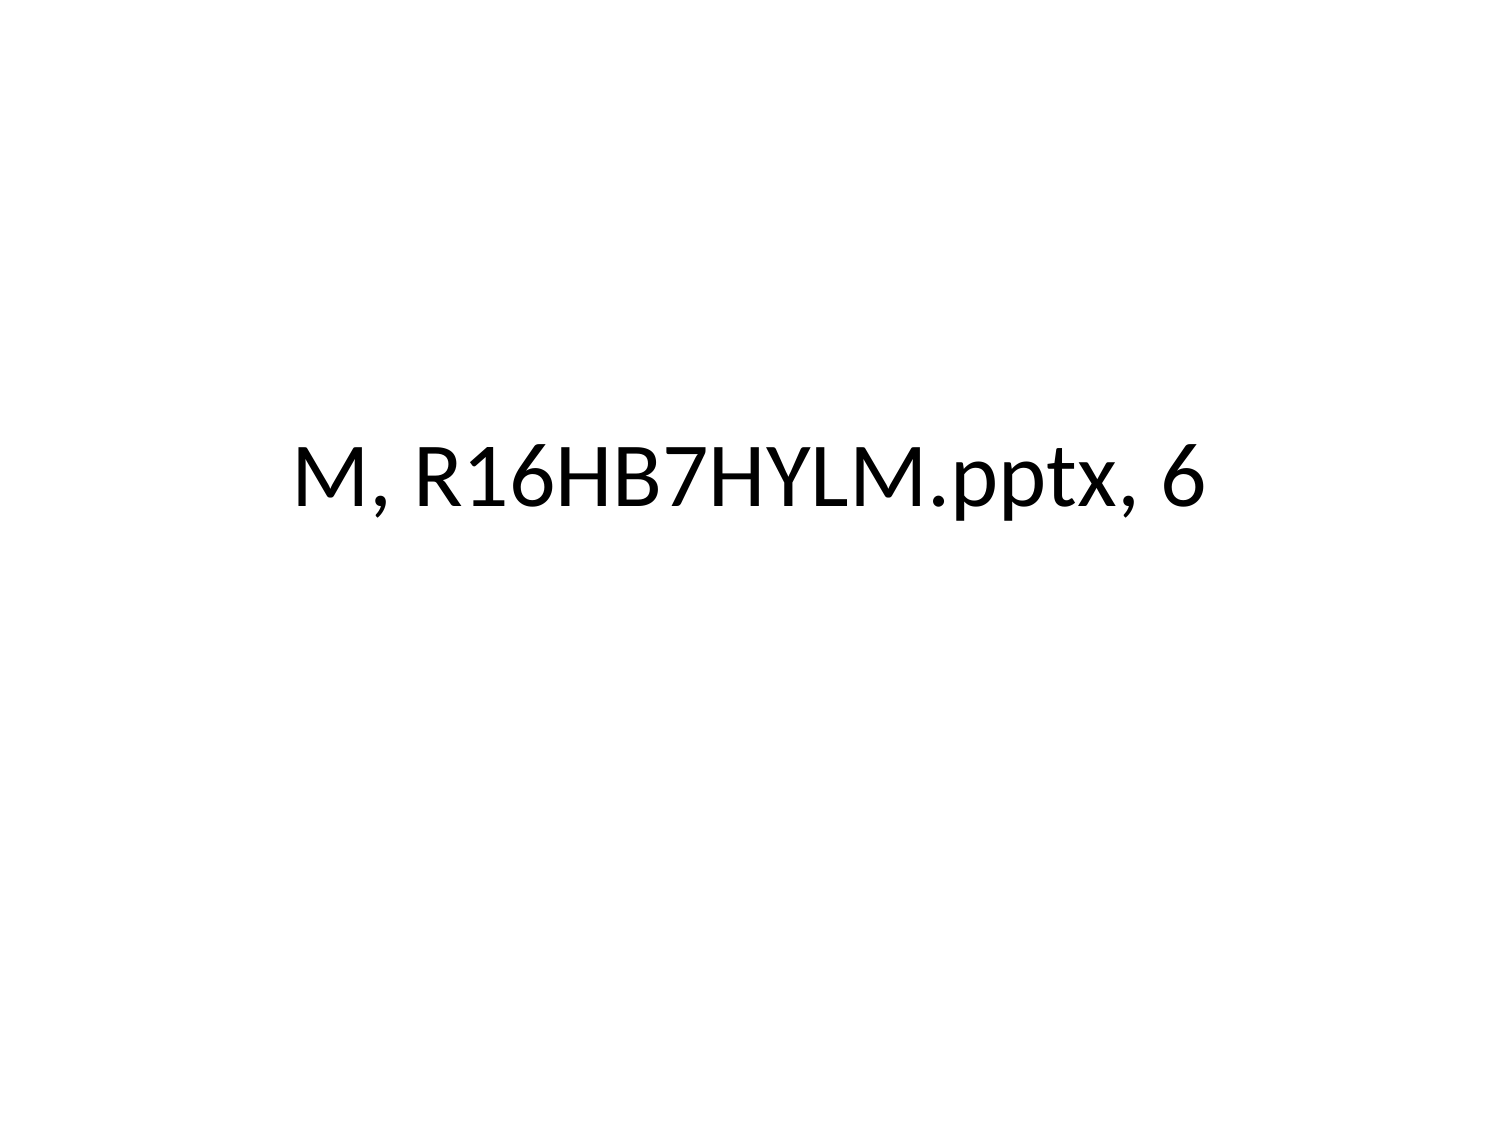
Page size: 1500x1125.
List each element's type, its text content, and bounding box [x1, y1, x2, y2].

title M, R16HB7HYLM.pptx, 6 [112, 349, 1388, 591]
